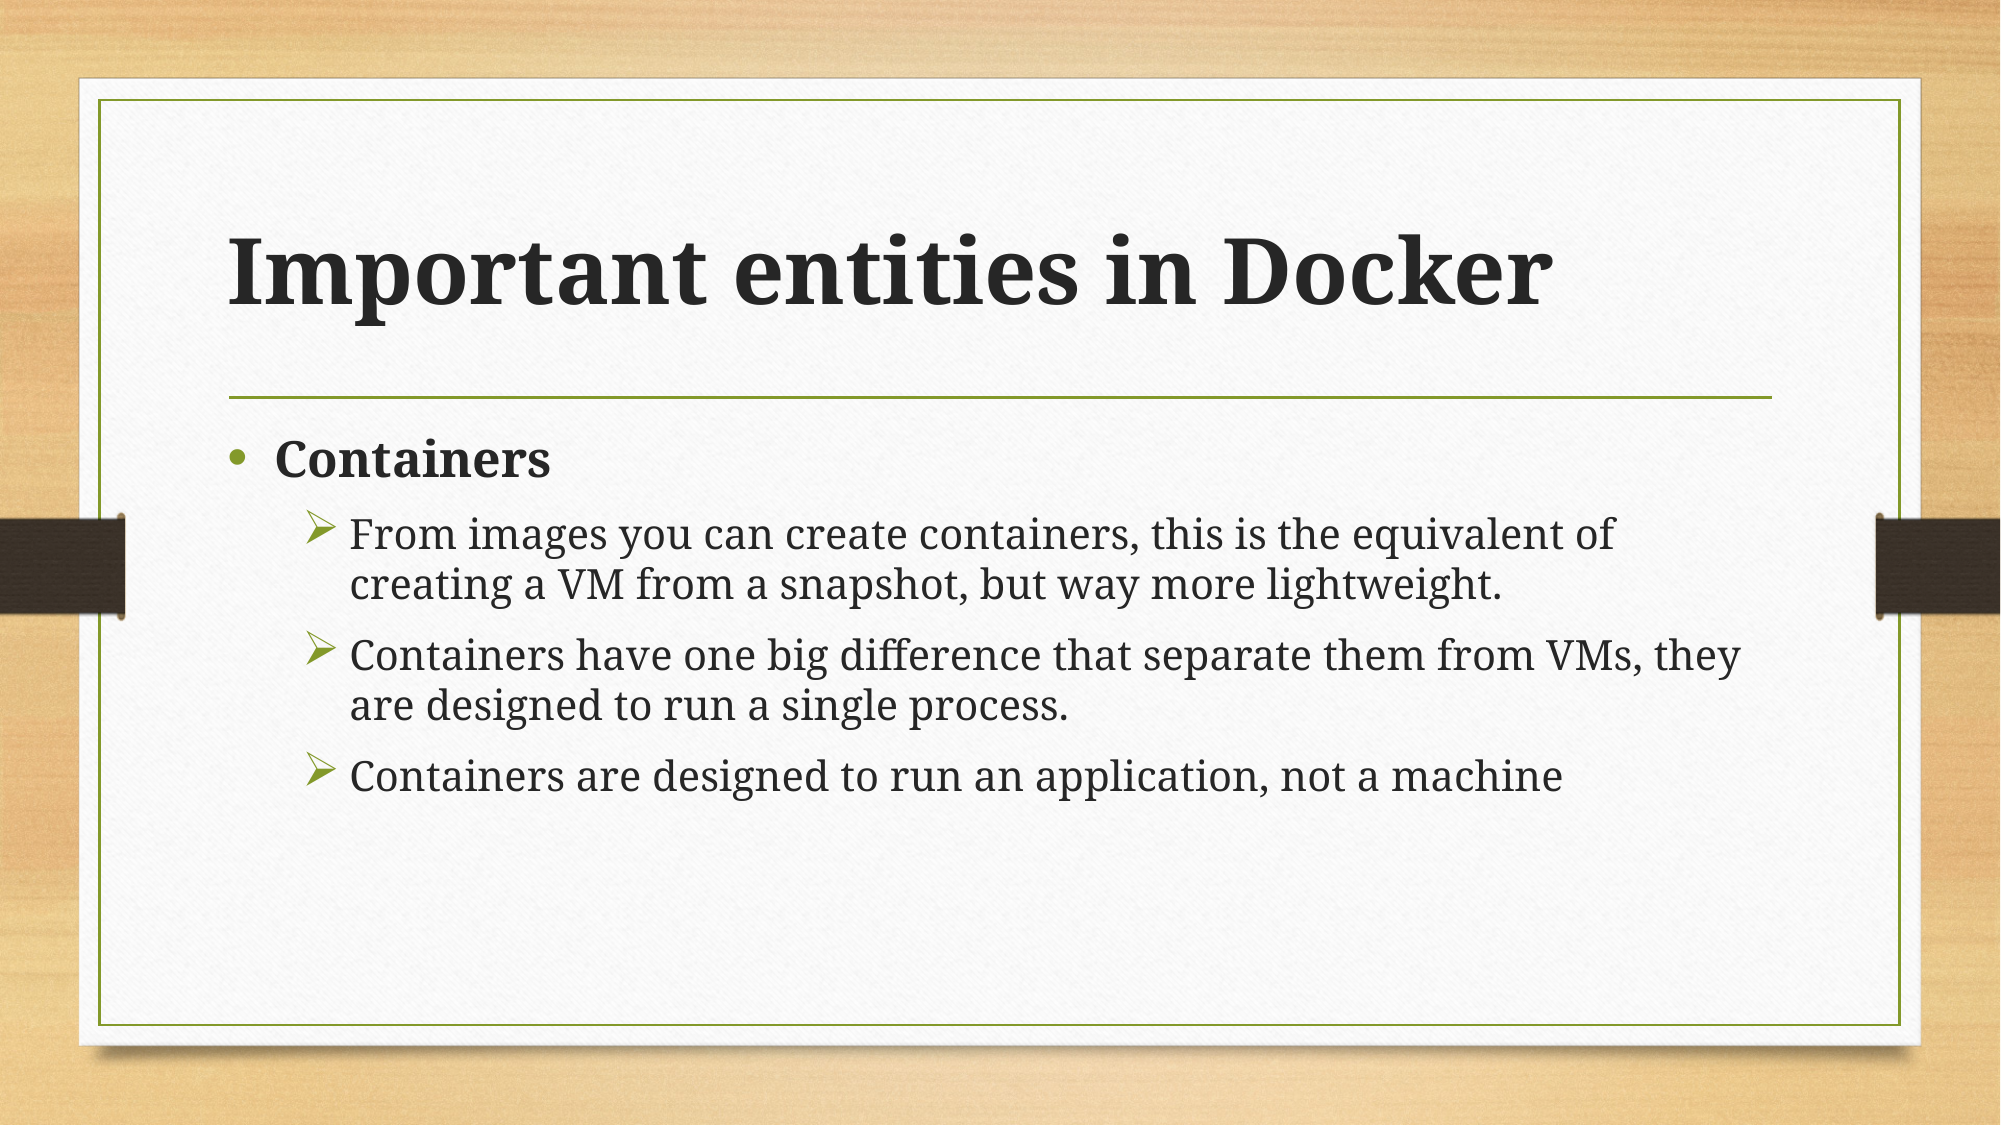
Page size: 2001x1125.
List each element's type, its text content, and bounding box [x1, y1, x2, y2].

title Important entities in Docker [212, 161, 1788, 375]
picture [0, 0, 2001, 1125]
list Containers From images you can create containers, this is the equivalent of creating a VM from a snapshot, but way more lightweight. Containers have one big difference that separate them from VMs, they are designed to run a single process. Containers are designed to run an application, not a machine [212, 419, 1788, 964]
